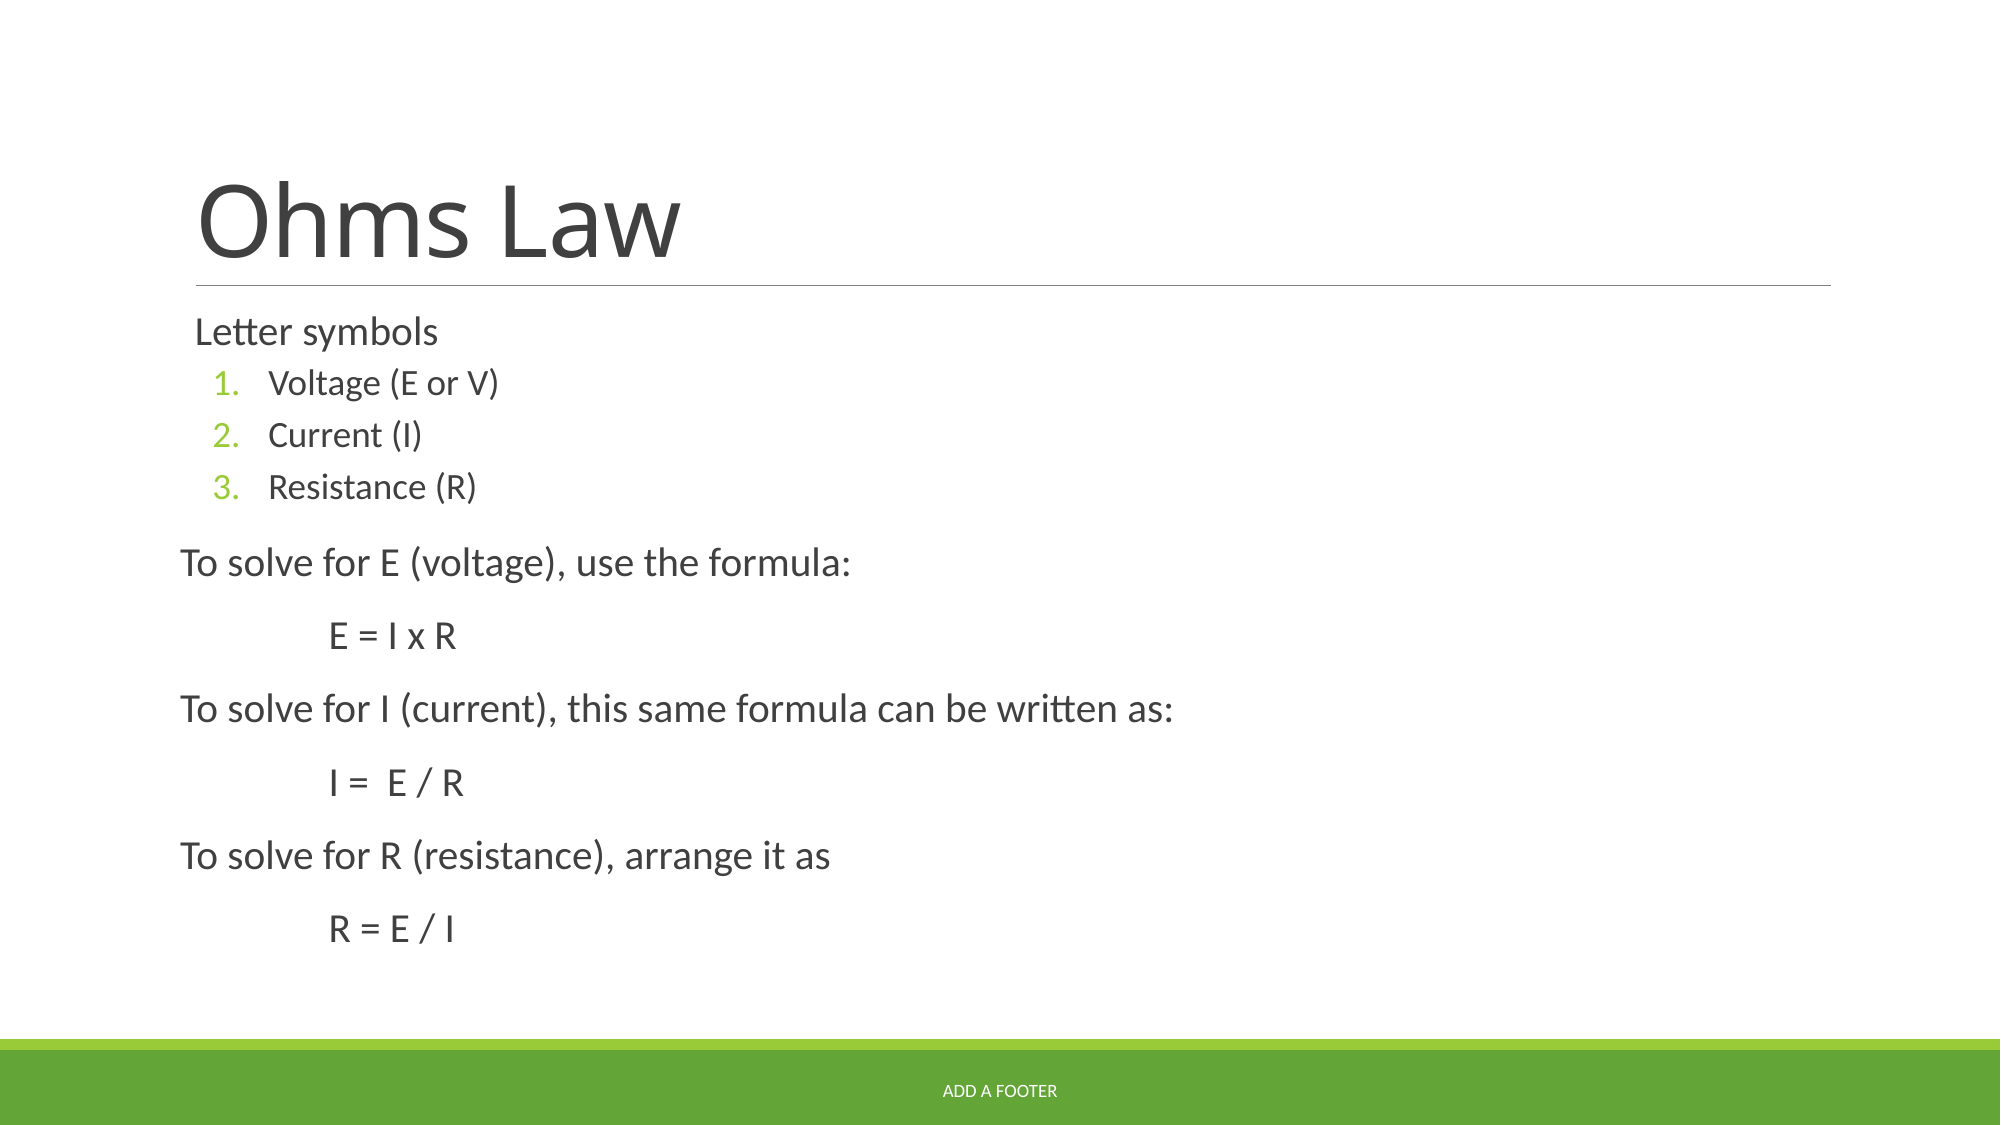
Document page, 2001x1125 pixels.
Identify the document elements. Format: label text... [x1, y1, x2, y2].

footer Add a footer [604, 1059, 1396, 1120]
title Ohms Law [180, 47, 1830, 285]
list Letter symbols Voltage (E or V) Current (I) Resistance (R) To solve for E (voltage), use the formula: E = I x R To solve for I (current), this same formula can be written as: I = E / R To solve for R (resistance), arrange it as R = E / I [180, 302, 1830, 963]
